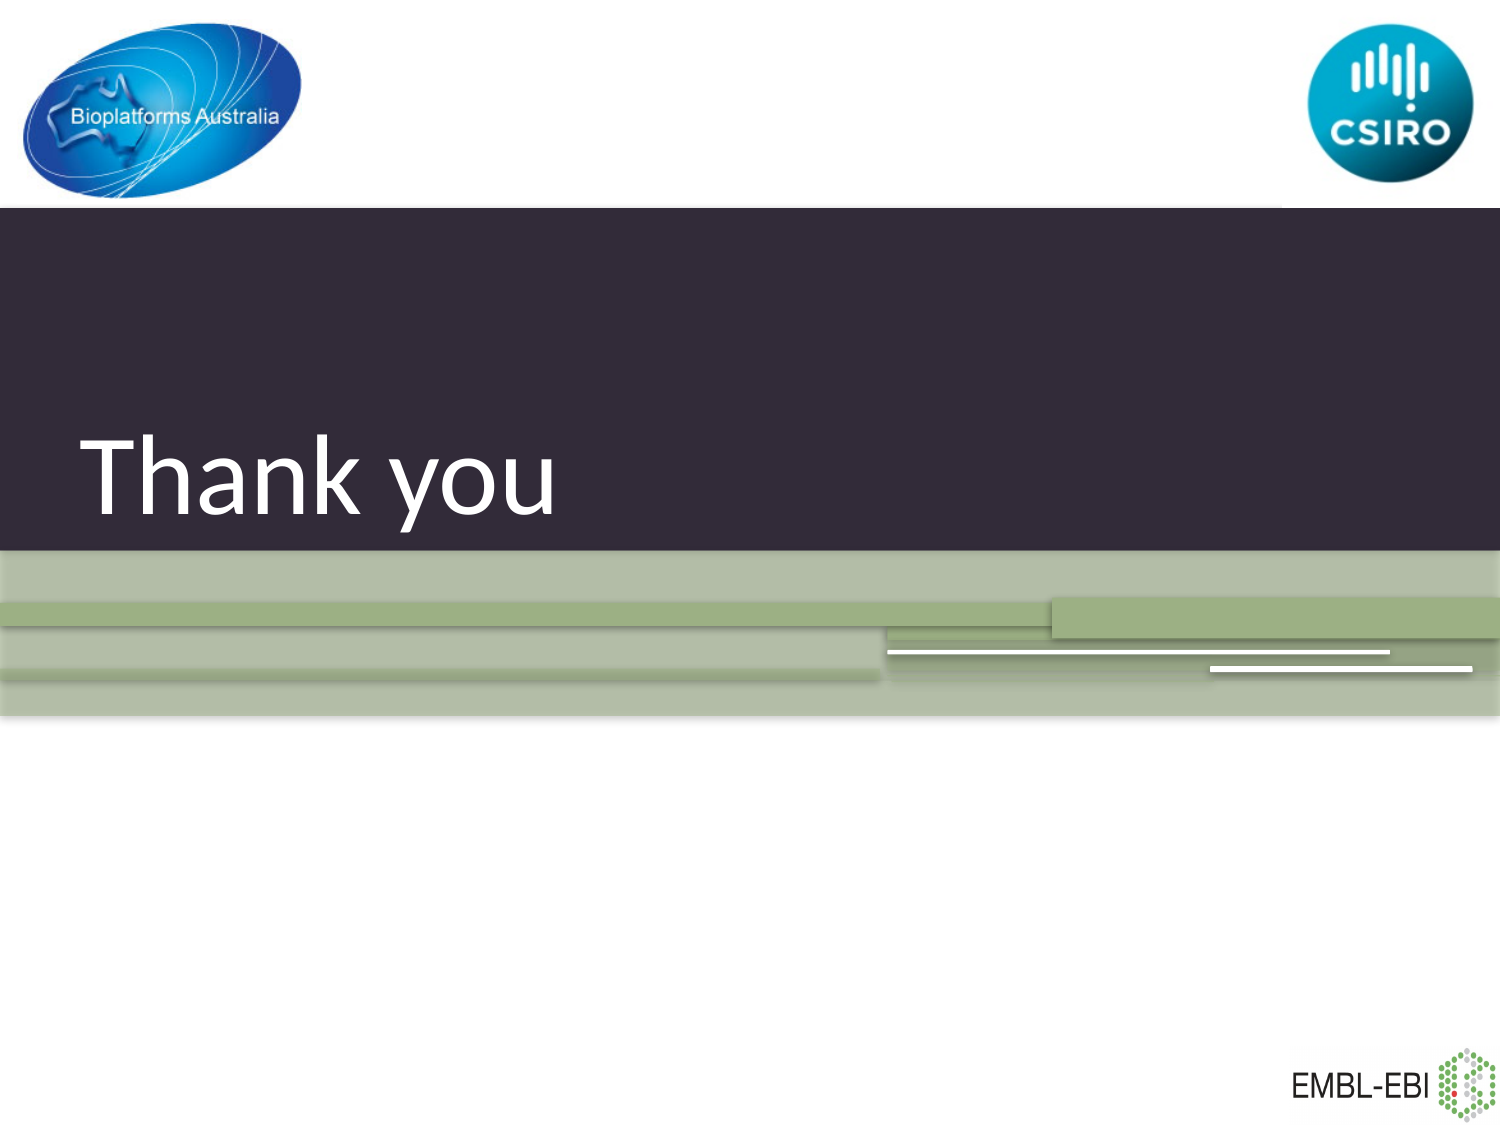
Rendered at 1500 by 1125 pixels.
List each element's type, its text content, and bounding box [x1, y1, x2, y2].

picture [17, 19, 302, 204]
title Thank you [64, 420, 1291, 539]
picture [1289, 1046, 1500, 1125]
picture [1282, 0, 1500, 208]
